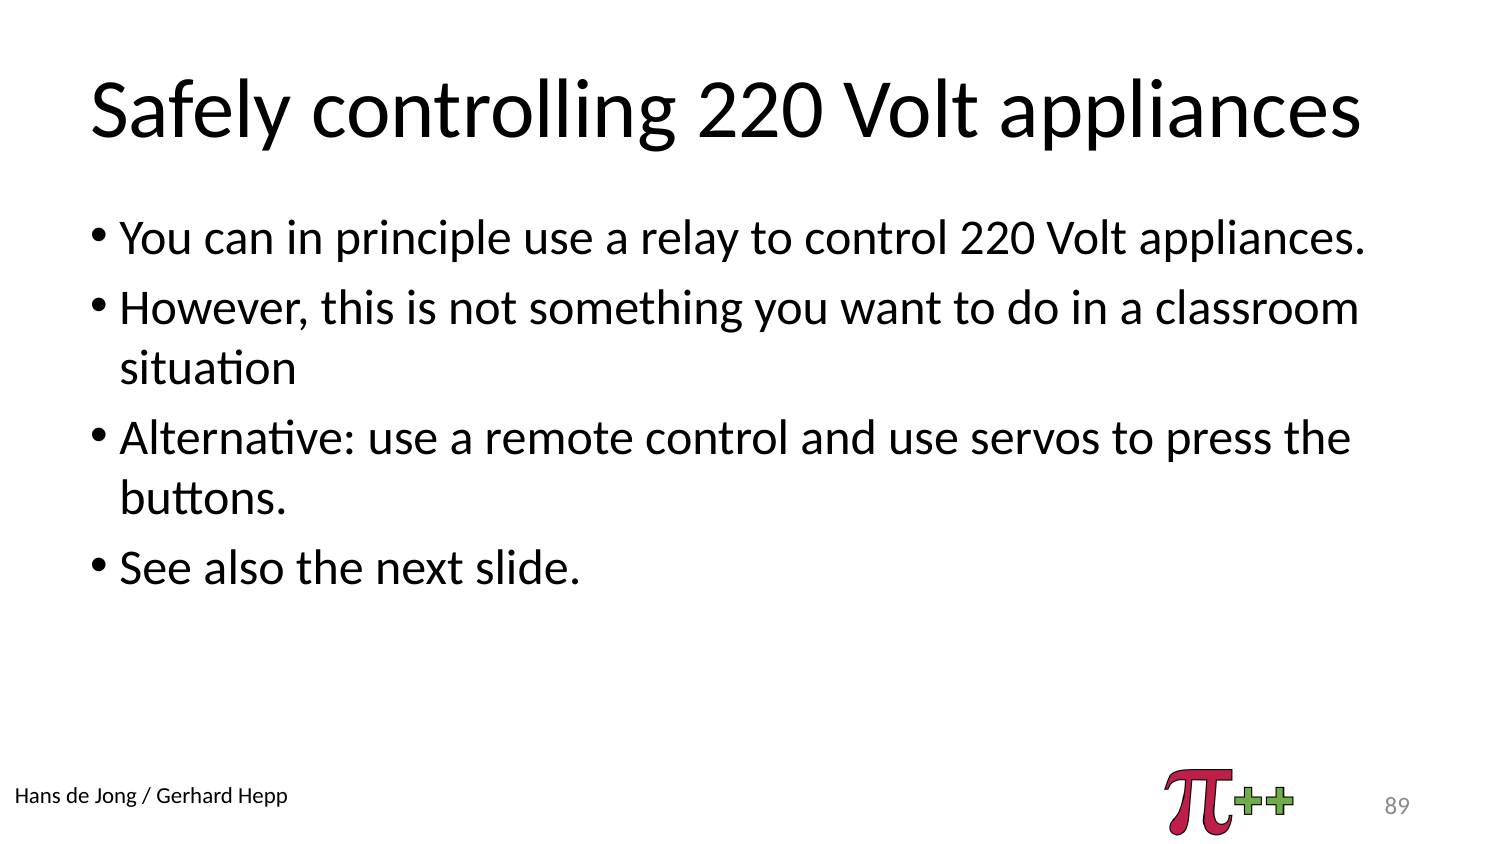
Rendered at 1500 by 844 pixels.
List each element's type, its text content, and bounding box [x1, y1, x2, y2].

list You can in principle use a relay to control 220 Volt appliances. However, this is not something you want to do in a classroom situation Alternative: use a remote control and use servos to press the buttons. See also the next slide. [75, 196, 1425, 754]
picture [1163, 768, 1294, 836]
title Safely controlling 220 Volt appliances [75, 33, 1425, 175]
slide_number 89 [1340, 782, 1425, 827]
